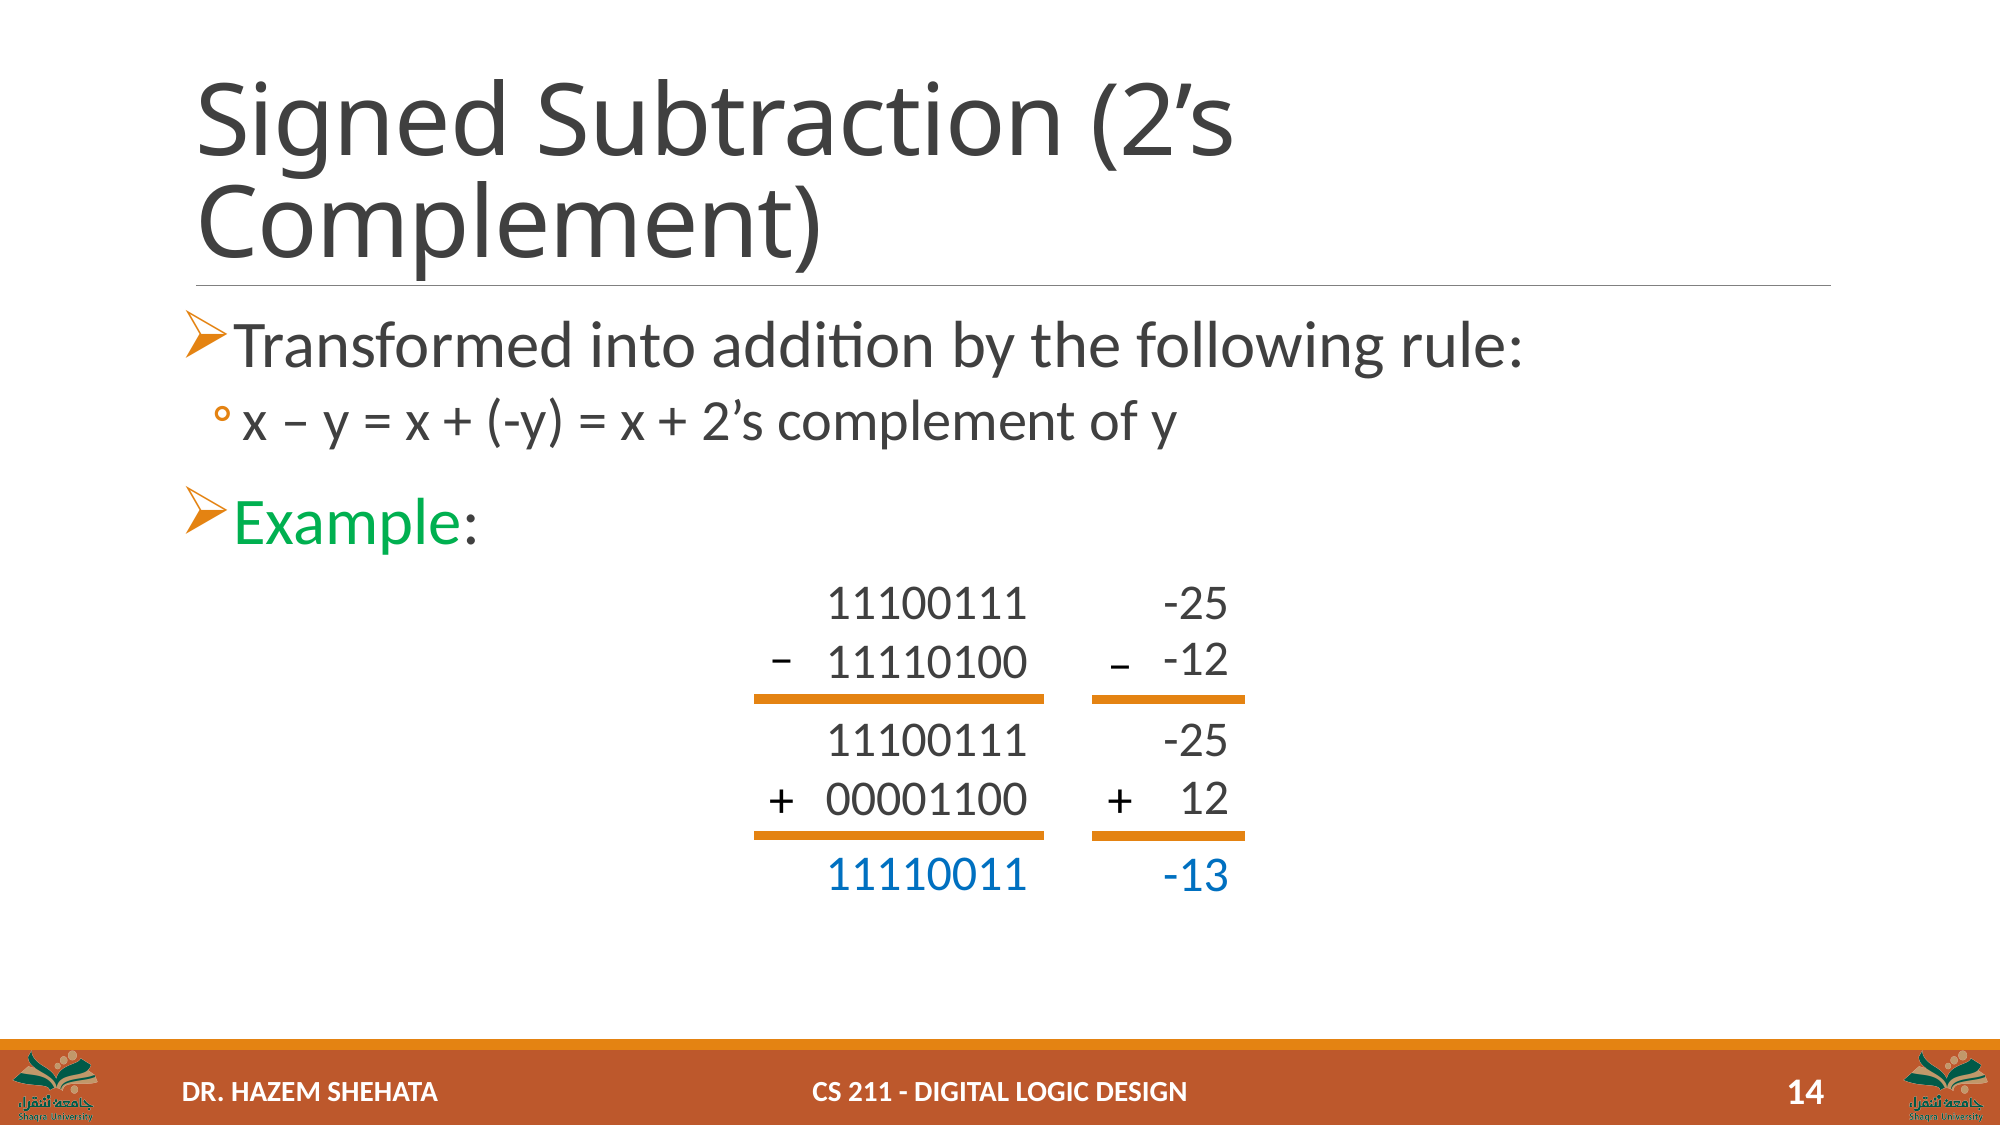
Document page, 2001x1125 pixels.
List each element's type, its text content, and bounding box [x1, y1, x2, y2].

text_box 11110011 [810, 845, 1043, 908]
text_box 11110100 [810, 621, 1043, 694]
text_box -13 [1148, 844, 1244, 909]
text_box 11100111 [810, 562, 1043, 621]
text_box + [1092, 760, 1148, 831]
text_box 12 [1163, 757, 1244, 831]
text_box – [1092, 623, 1148, 695]
text_box 11100111 [810, 709, 1043, 757]
list Transformed into addition by the following rule: x – y = x + (-y) = x + 2’s complement of y Example: [180, 302, 1830, 963]
title Signed Subtraction (2’s Complement) [180, 47, 1830, 285]
text_box -25 [1148, 709, 1244, 774]
text_box – [754, 618, 810, 693]
picture [1890, 1049, 2001, 1125]
text_box -12 [1148, 618, 1244, 693]
text_box 00001100 [810, 757, 1043, 831]
slide_number 14 [1624, 1059, 1840, 1120]
footer CS 211 - Digital Logic Design [604, 1059, 1396, 1120]
text_box -25 [1148, 562, 1244, 618]
text_box + [754, 759, 810, 831]
picture [0, 1050, 111, 1125]
